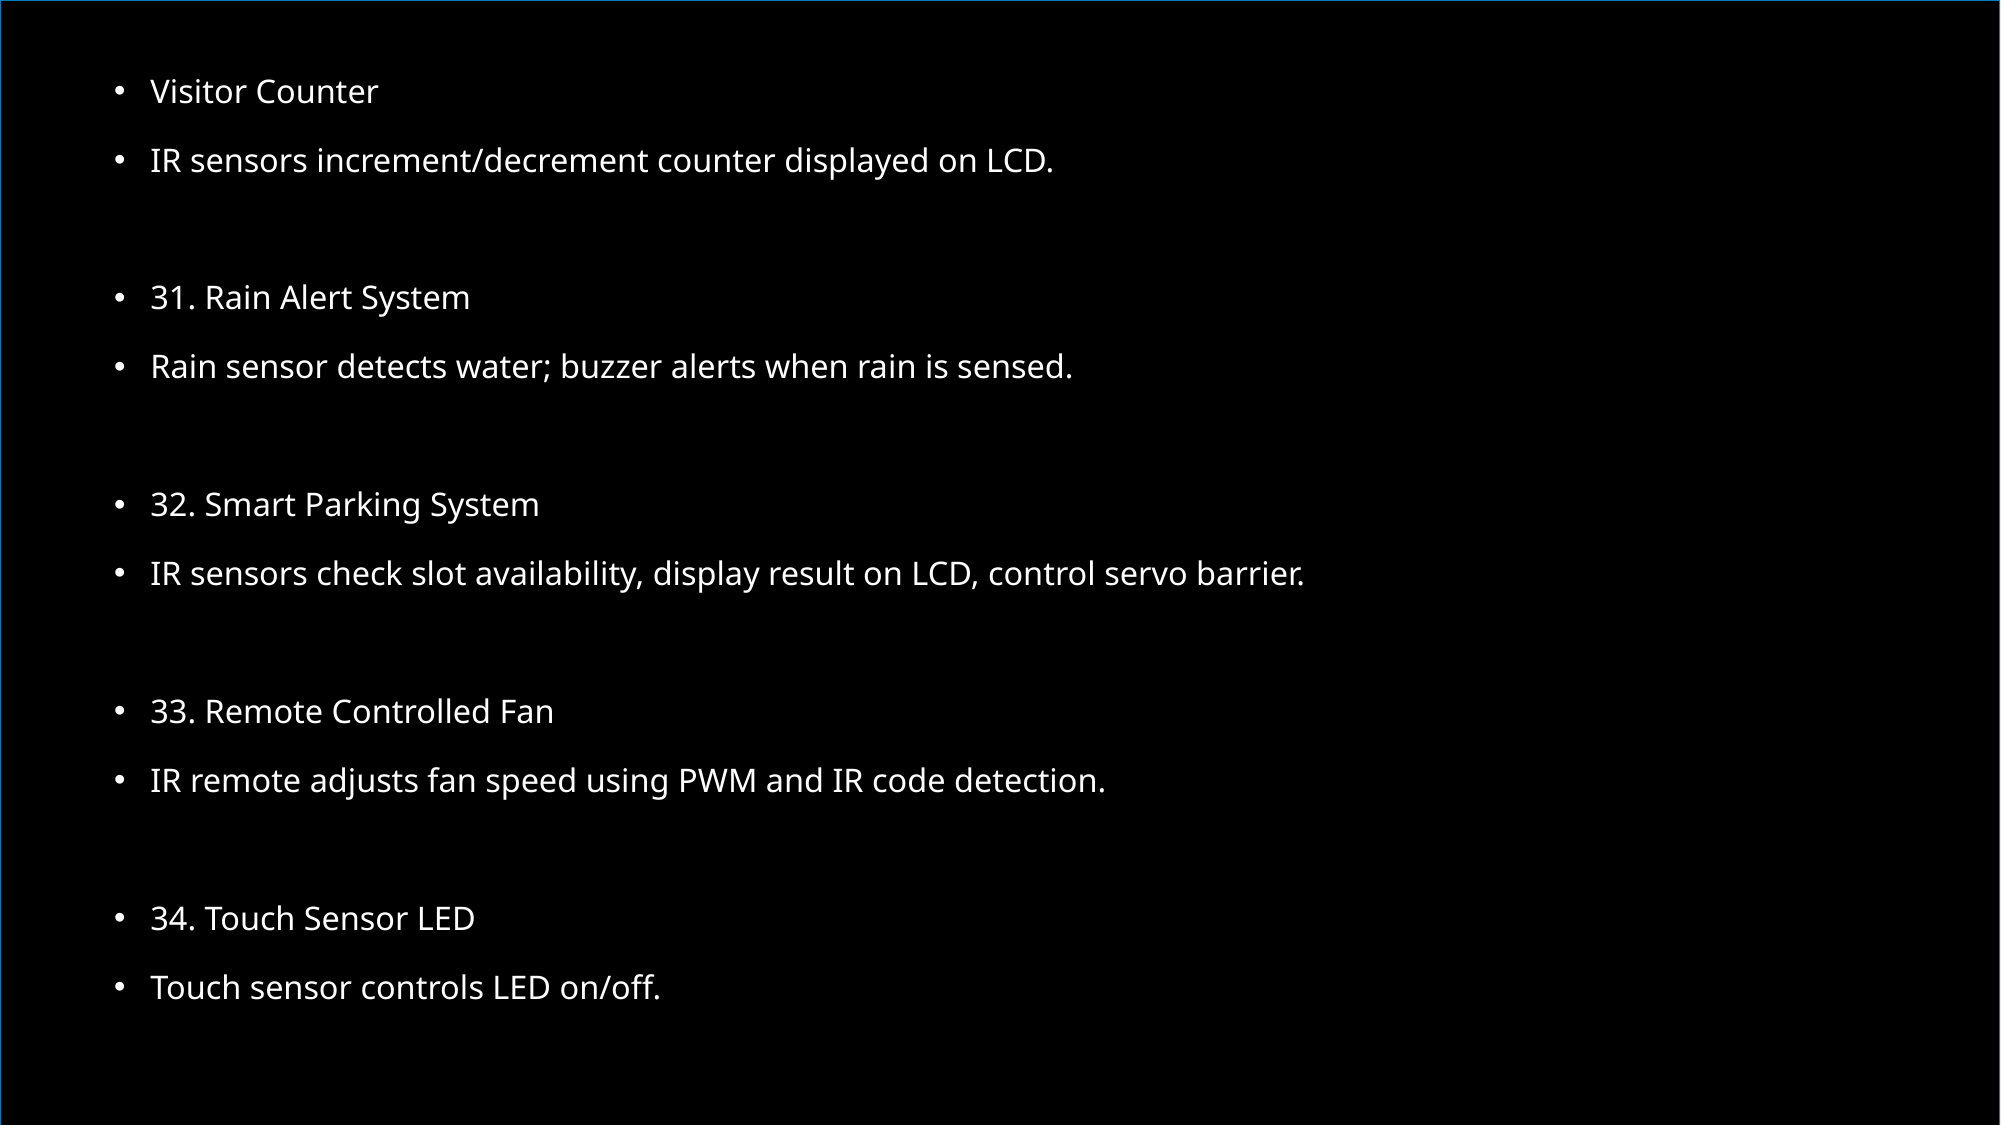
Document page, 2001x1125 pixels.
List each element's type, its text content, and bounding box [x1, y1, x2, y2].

list Visitor Counter IR sensors increment/decrement counter displayed on LCD. 31. Rain Alert System Rain sensor detects water; buzzer alerts when rain is sensed. 32. Smart Parking System IR sensors check slot availability, display result on LCD, control servo barrier. 33. Remote Controlled Fan IR remote adjusts fan speed using PWM and IR code detection. 34. Touch Sensor LED Touch sensor controls LED on/off. [114, 59, 1887, 1014]
